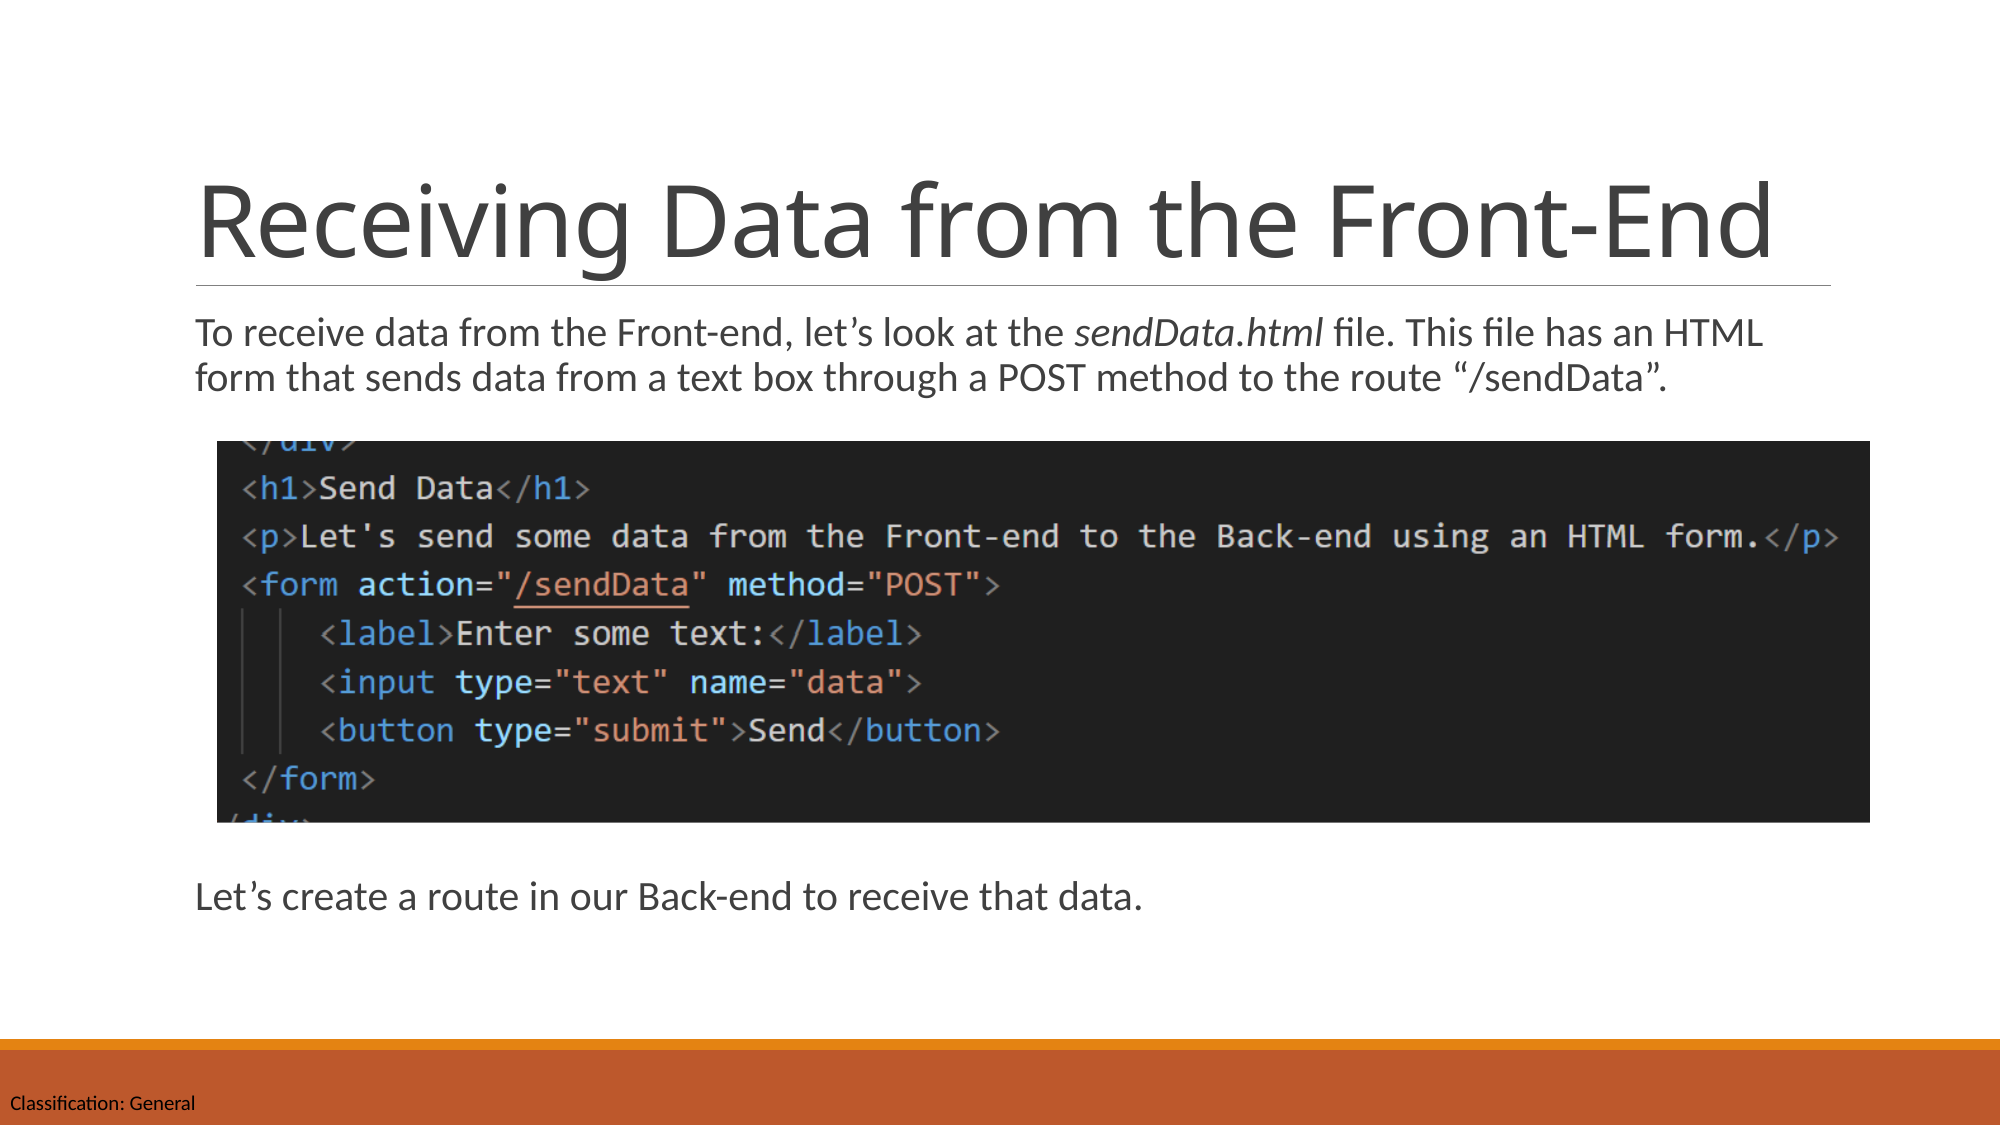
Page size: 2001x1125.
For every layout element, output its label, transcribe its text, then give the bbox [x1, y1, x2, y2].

picture [217, 440, 1870, 825]
list To receive data from the Front-end, let’s look at the sendData.html file. This file has an HTML form that sends data from a text box through a POST method to the route “/sendData”. Let’s create a route in our Back-end to receive that data. [180, 302, 1830, 963]
title Receiving Data from the Front-End [180, 47, 1830, 285]
